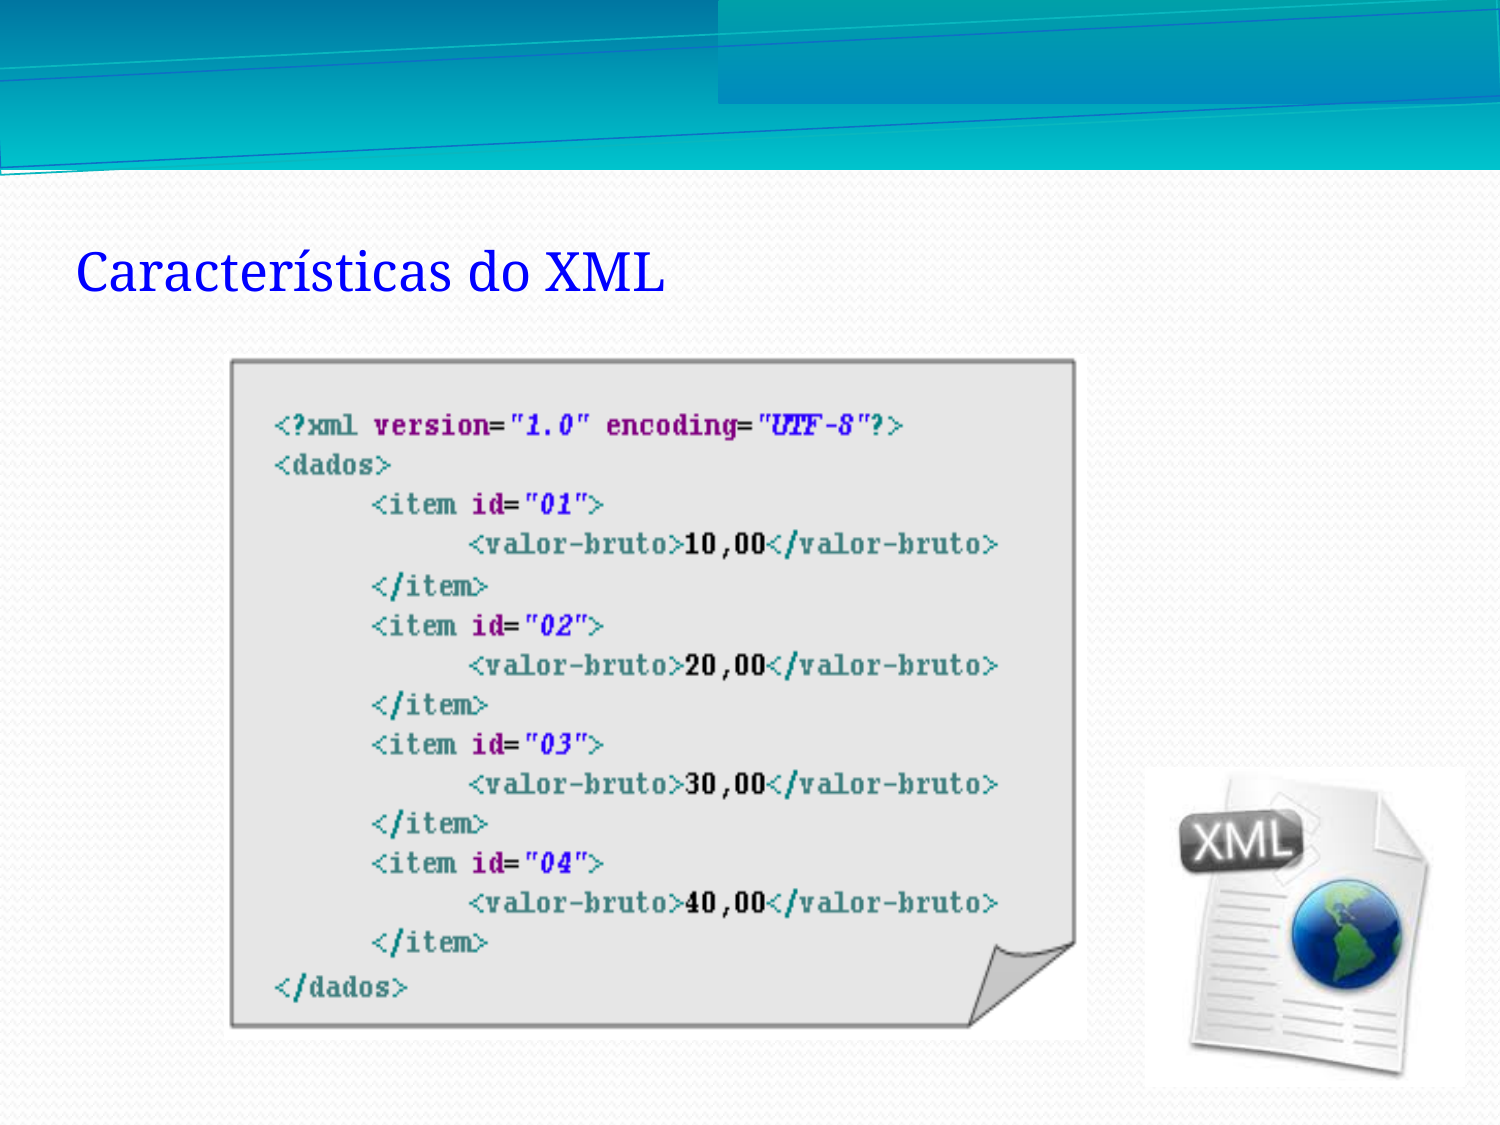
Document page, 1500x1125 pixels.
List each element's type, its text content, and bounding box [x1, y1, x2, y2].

picture [0, 169, 1500, 1125]
text_box Características do XML [75, 115, 1425, 303]
text_box [91, 307, 1441, 1027]
picture [2, 169, 75, 173]
